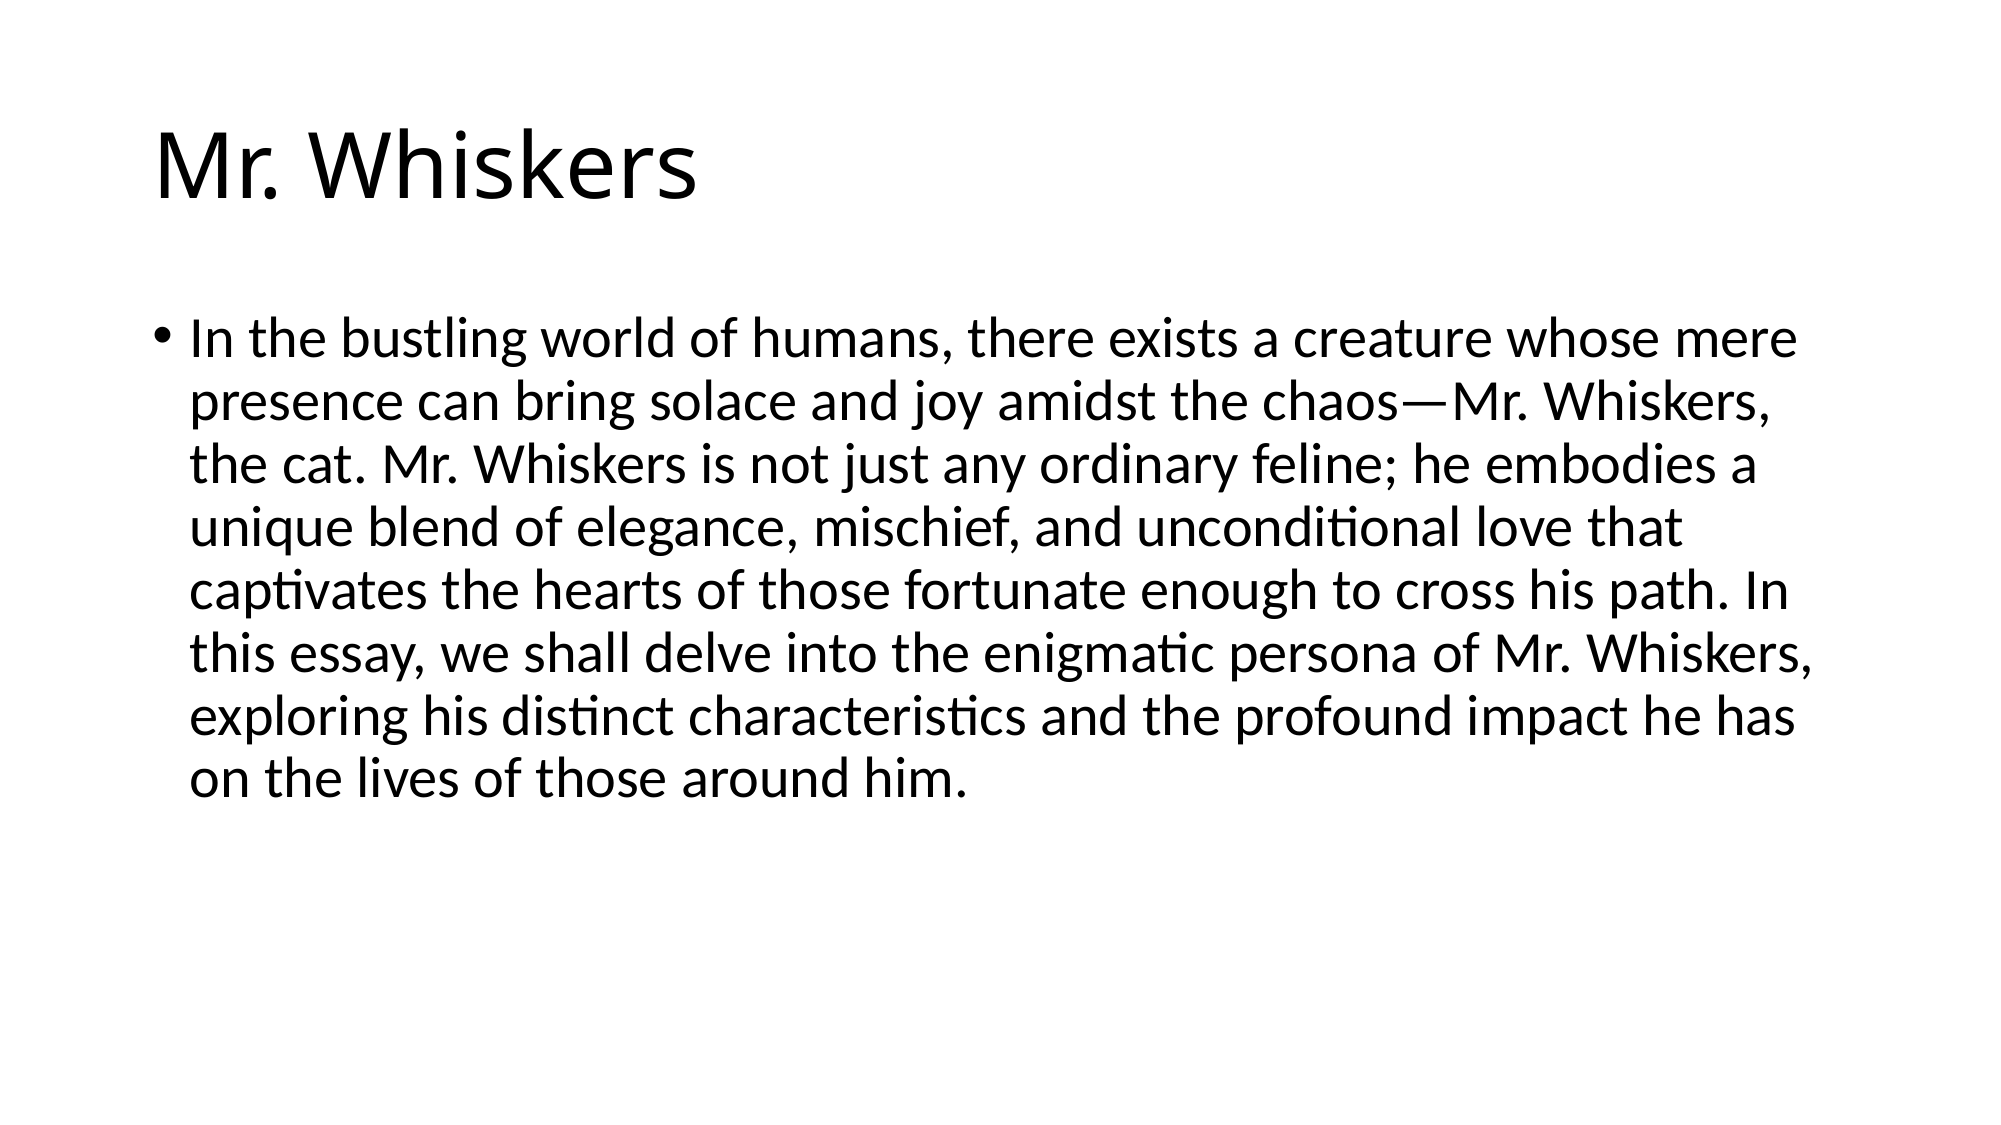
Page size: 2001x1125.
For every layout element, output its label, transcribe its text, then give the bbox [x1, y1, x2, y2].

title Mr. Whiskers [137, 59, 1863, 278]
list In the bustling world of humans, there exists a creature whose mere presence can bring solace and joy amidst the chaos—Mr. Whiskers, the cat. Mr. Whiskers is not just any ordinary feline; he embodies a unique blend of elegance, mischief, and unconditional love that captivates the hearts of those fortunate enough to cross his path. In this essay, we shall delve into the enigmatic persona of Mr. Whiskers, exploring his distinct characteristics and the profound impact he has on the lives of those around him. [137, 299, 1863, 1014]
